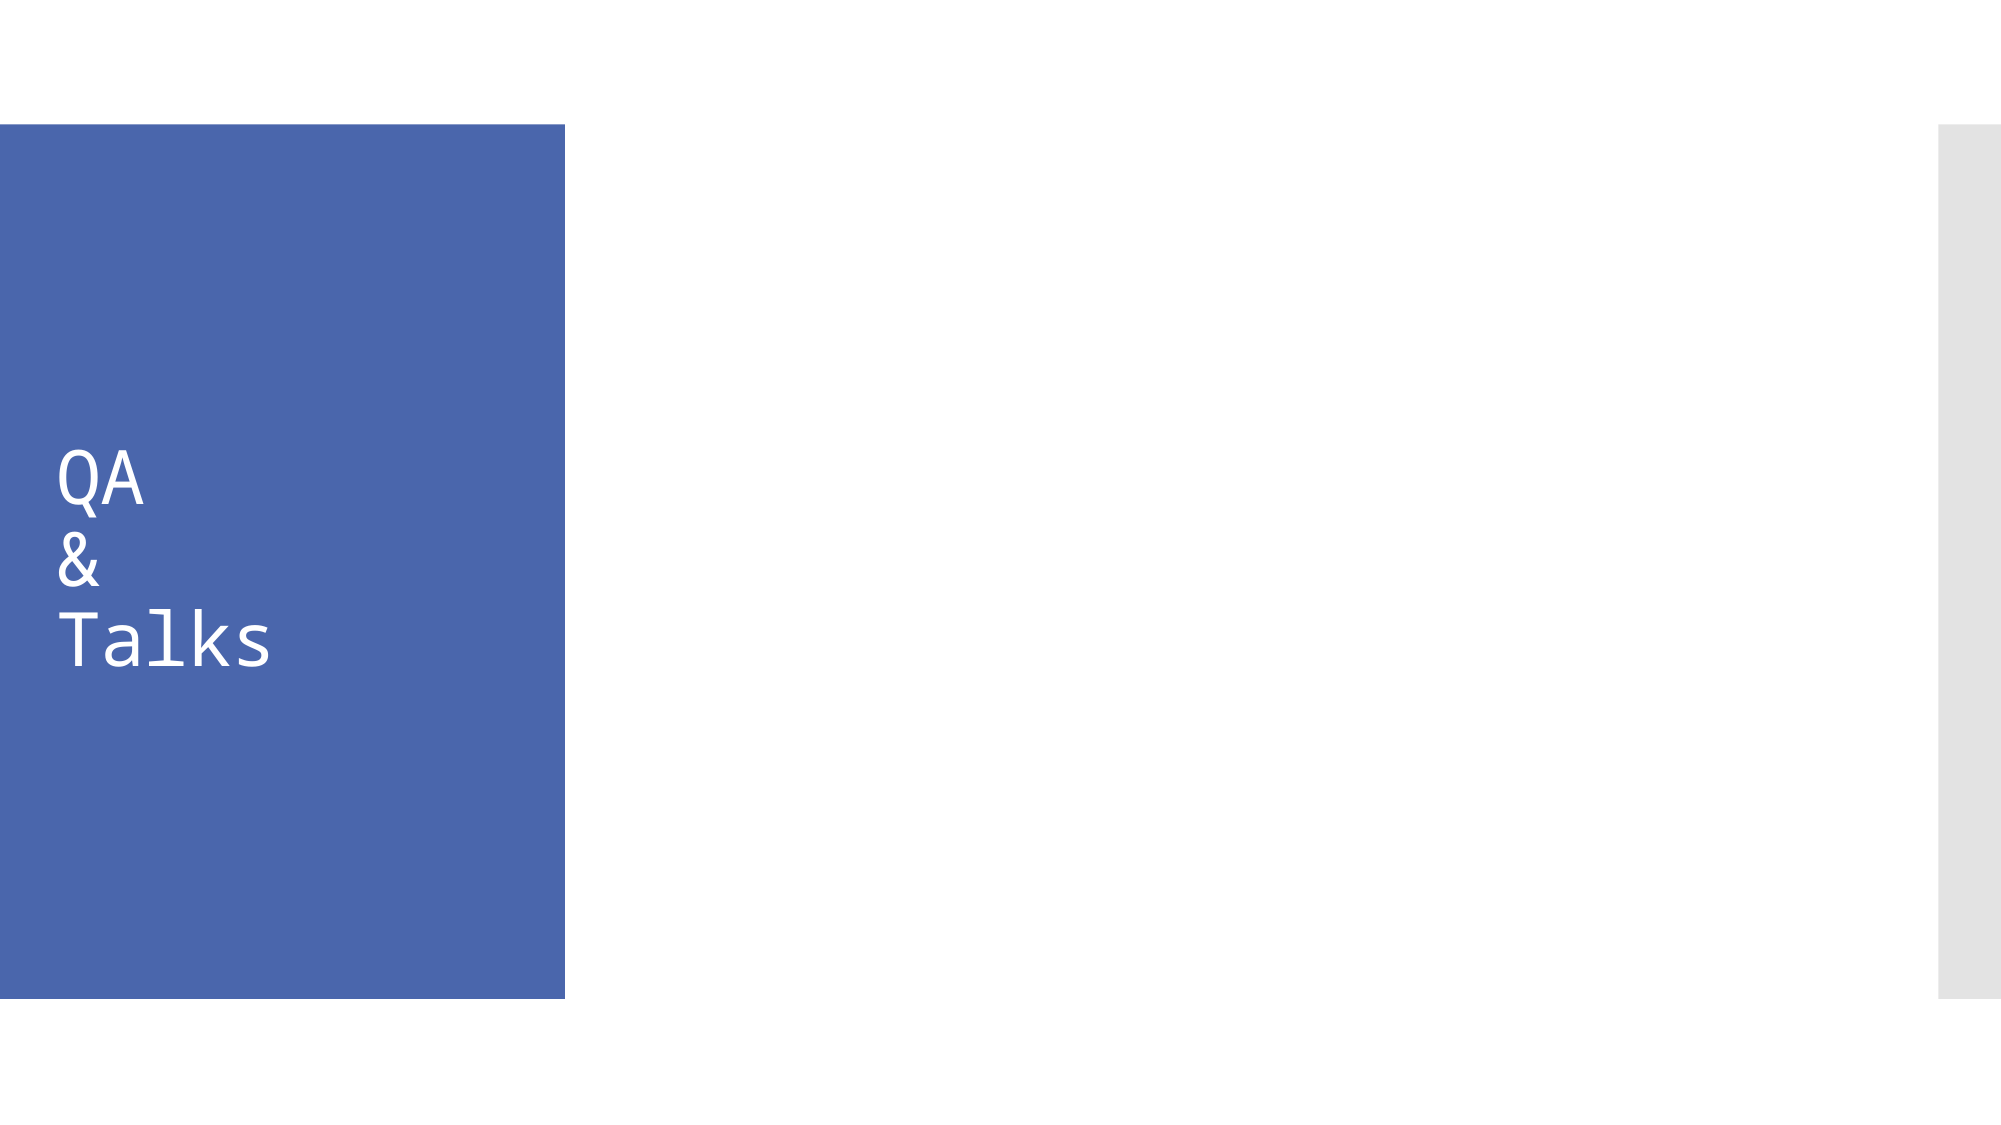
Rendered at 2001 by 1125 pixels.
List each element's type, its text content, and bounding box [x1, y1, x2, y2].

title QA & Talks [41, 184, 525, 940]
